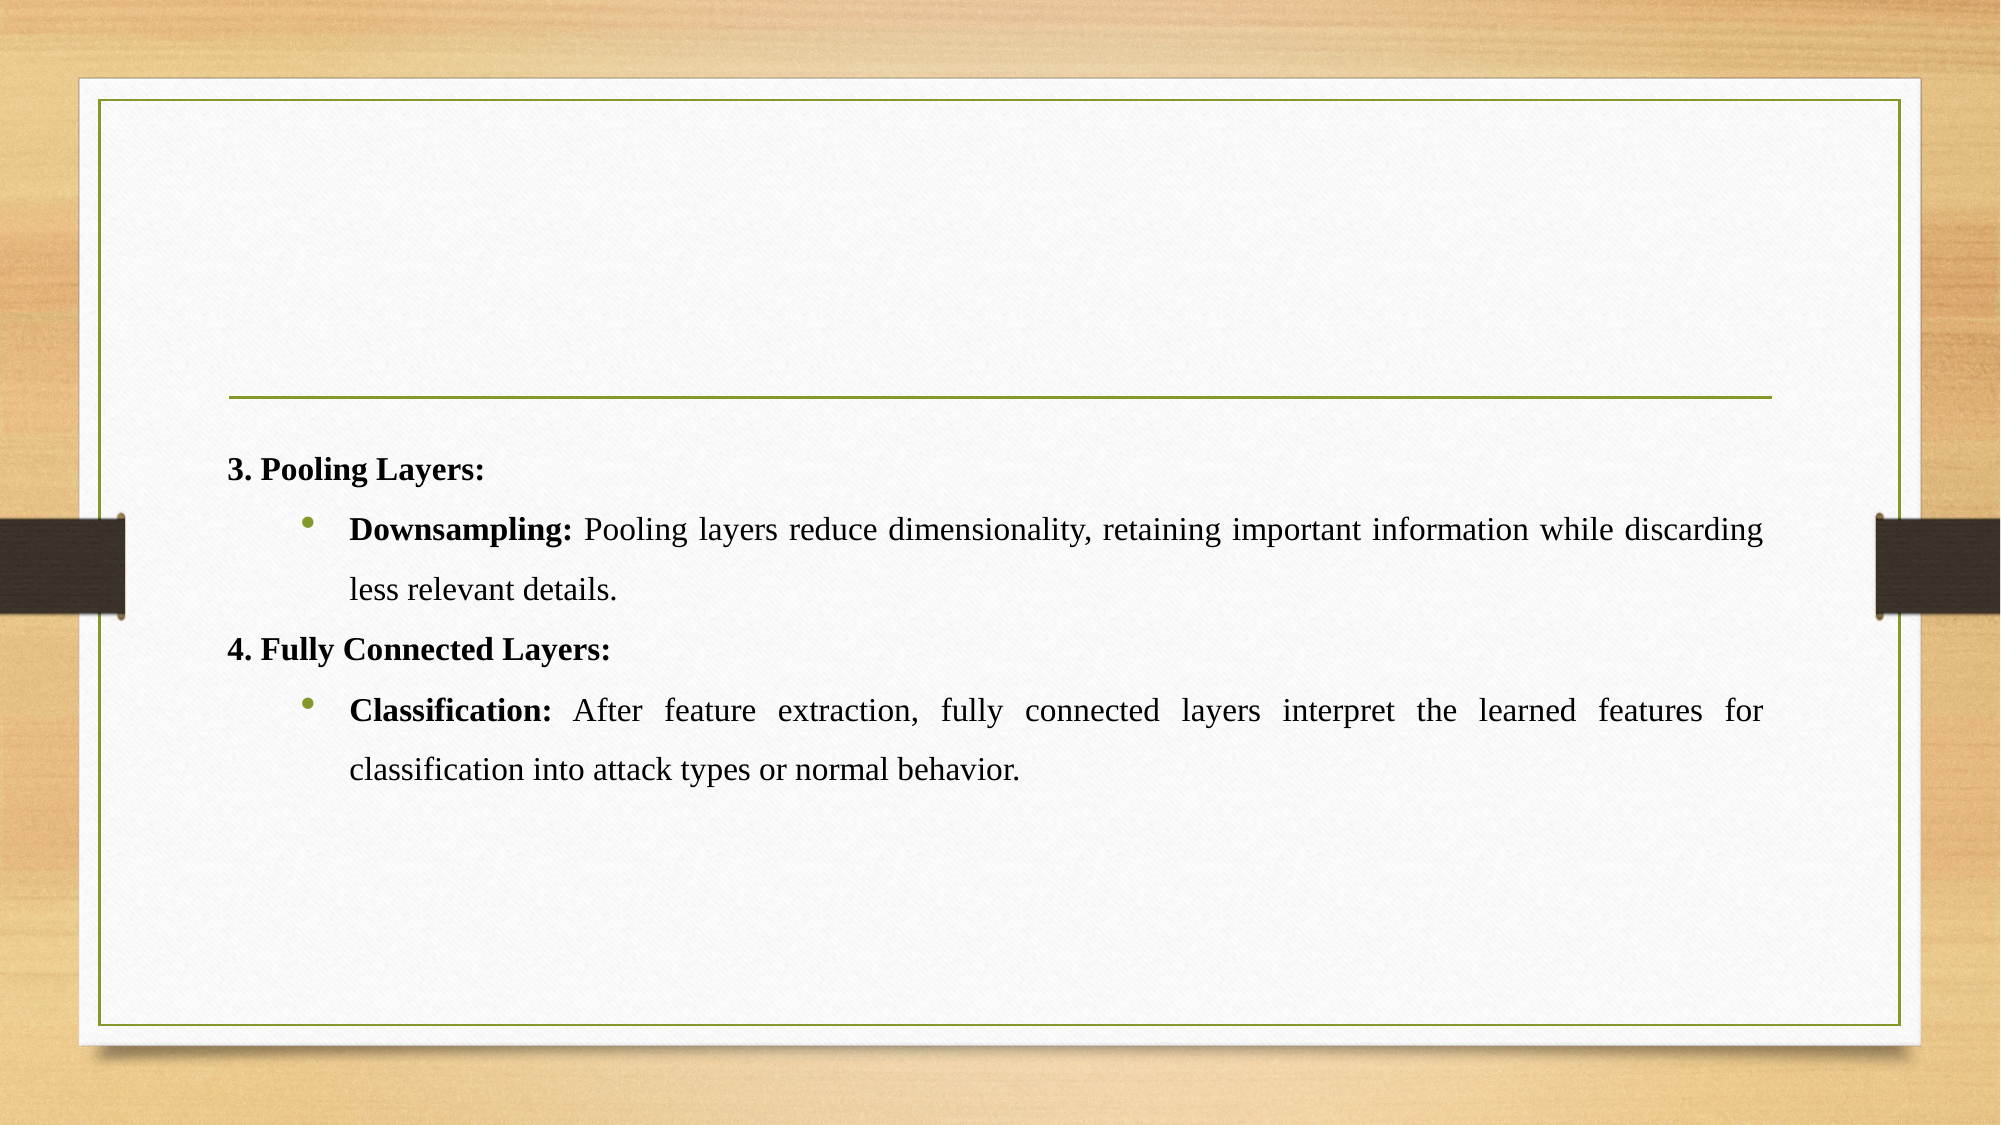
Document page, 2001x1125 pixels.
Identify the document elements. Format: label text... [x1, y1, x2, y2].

picture [0, 0, 2001, 1125]
list 3. Pooling Layers: Downsampling: Pooling layers reduce dimensionality, retaining important information while discarding less relevant details. 4. Fully Connected Layers: Classification: After feature extraction, fully connected layers interpret the learned features for classification into attack types or normal behavior. [212, 419, 1788, 964]
